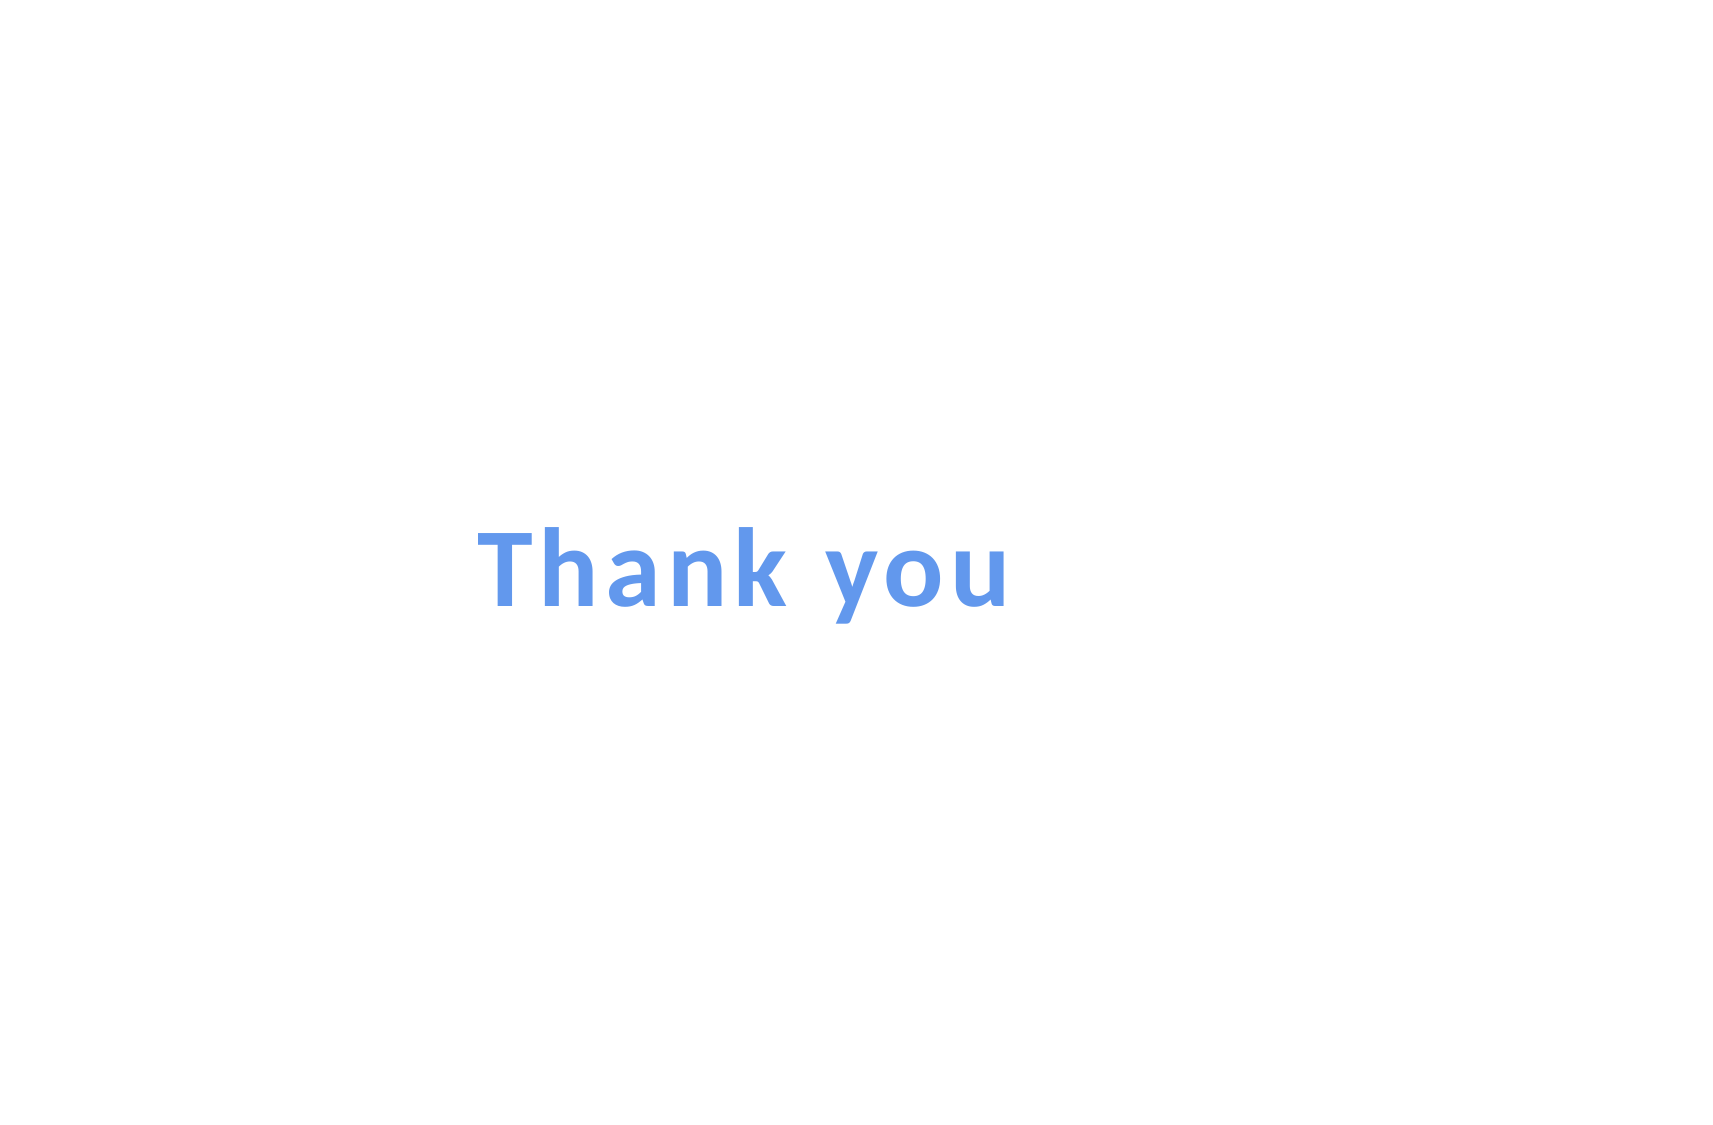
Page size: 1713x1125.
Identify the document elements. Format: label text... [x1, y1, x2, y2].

text_box Thank you [461, 486, 1027, 637]
